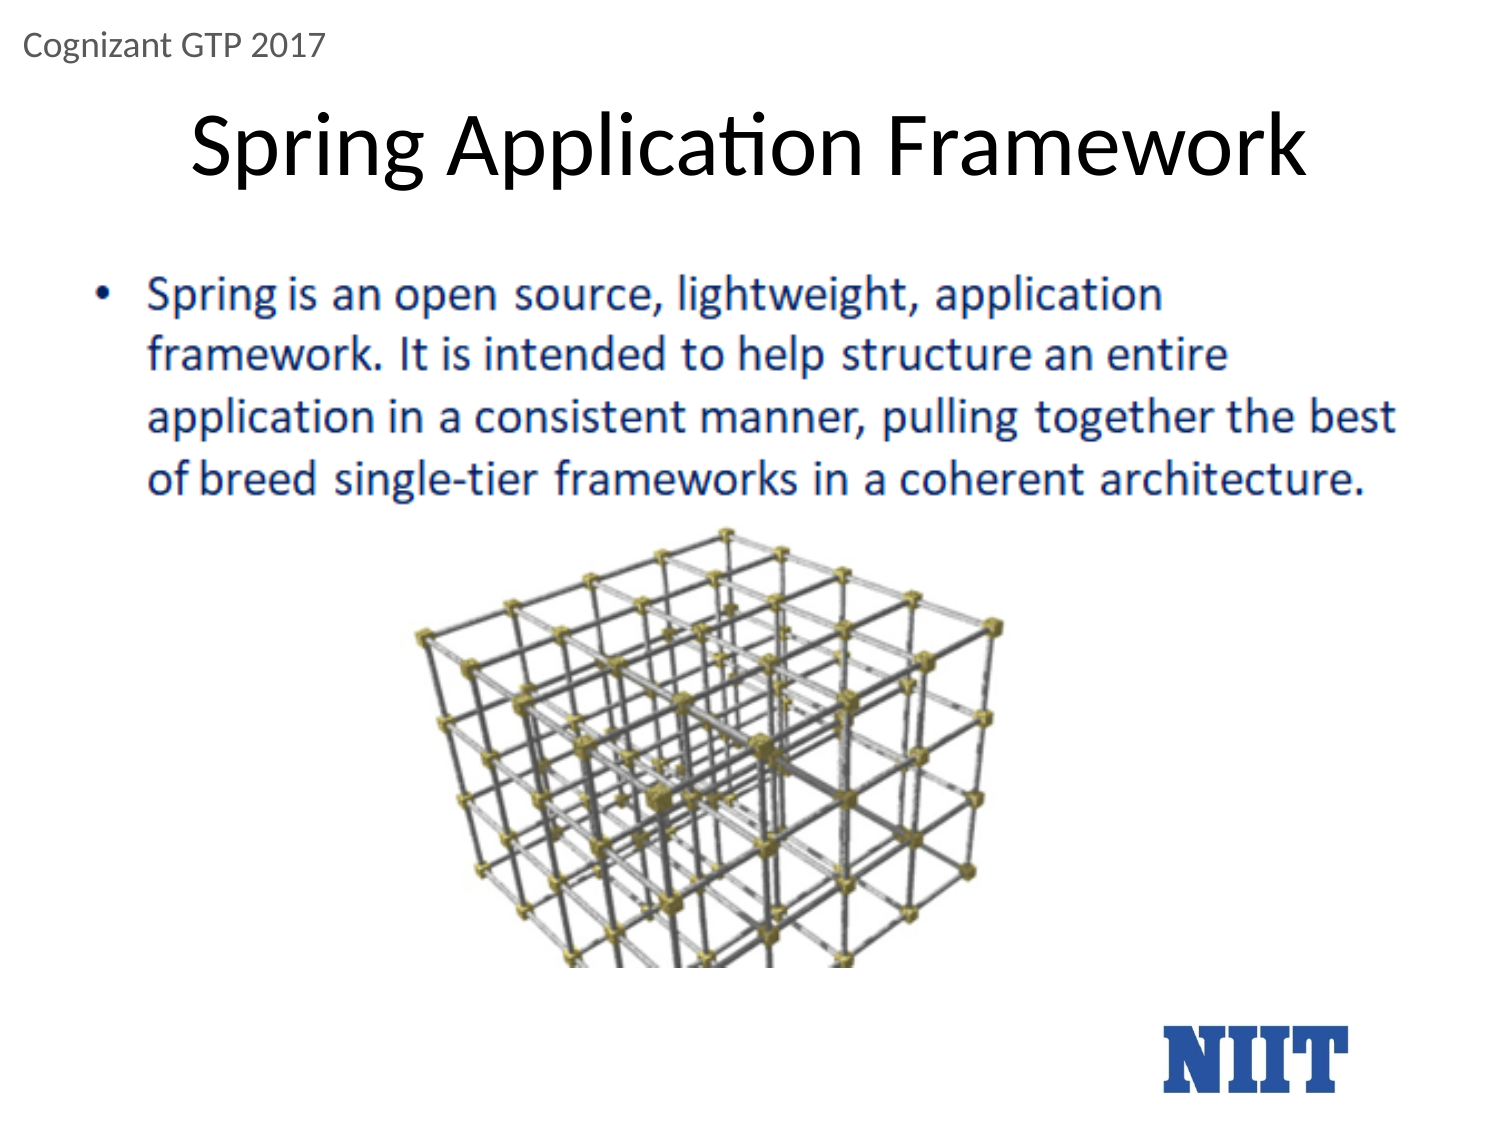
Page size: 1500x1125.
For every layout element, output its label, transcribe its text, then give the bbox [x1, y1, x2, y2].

picture [76, 255, 1429, 968]
picture [1162, 1024, 1349, 1094]
title Spring Application Framework [75, 45, 1425, 233]
